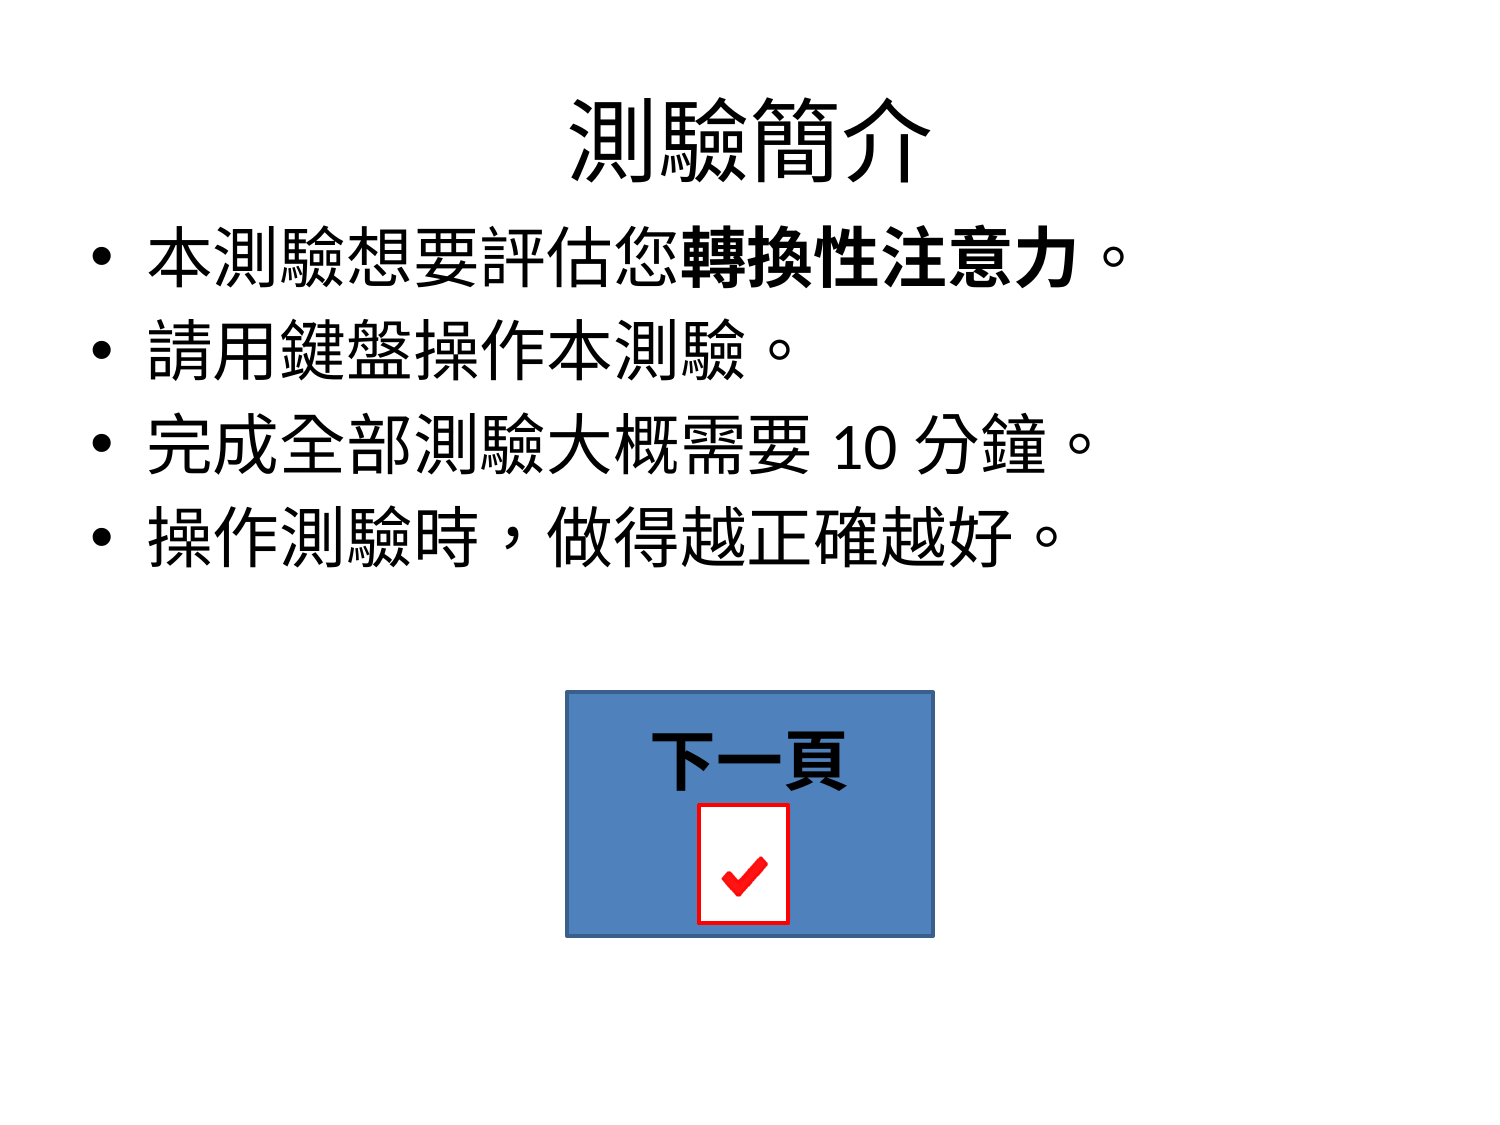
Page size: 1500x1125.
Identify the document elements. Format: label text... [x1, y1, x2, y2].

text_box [566, 692, 934, 937]
title 測驗簡介 [75, 45, 1425, 208]
list 本測驗想要評估您轉換性注意力。 請用鍵盤操作本測驗。 完成全部測驗大概需要10分鐘。 操作測驗時，做得越正確越好。 [75, 208, 1425, 693]
